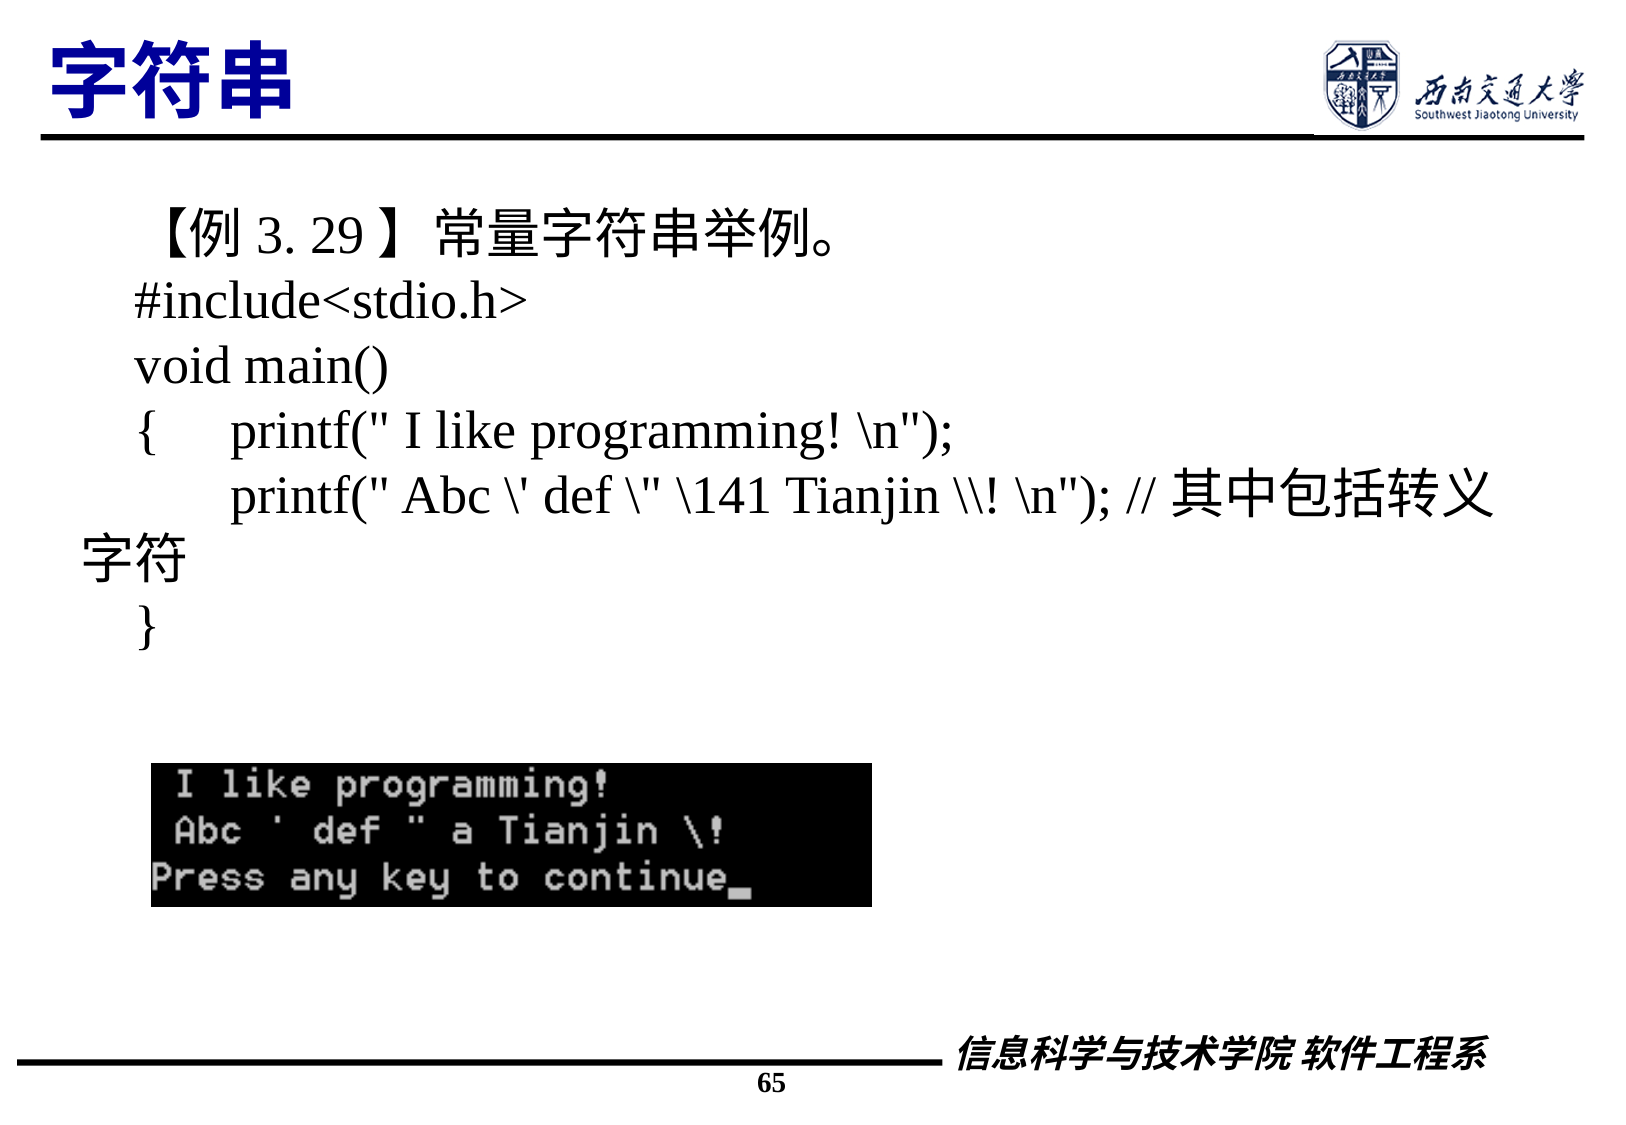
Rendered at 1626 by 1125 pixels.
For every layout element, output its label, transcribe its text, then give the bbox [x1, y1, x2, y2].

title 字符串 [32, 19, 1415, 138]
text_box 【例3. 29】常量字符串举例。 #include<stdio.h> void main() { printf(" I like programming! \n"); printf(" Abc \' def \" \141 Tianjin \\! \n"); //其中包括转义字符 } [65, 224, 1565, 629]
picture [1415, 49, 1595, 135]
footer 65 [514, 1056, 1030, 1107]
picture [150, 763, 872, 907]
